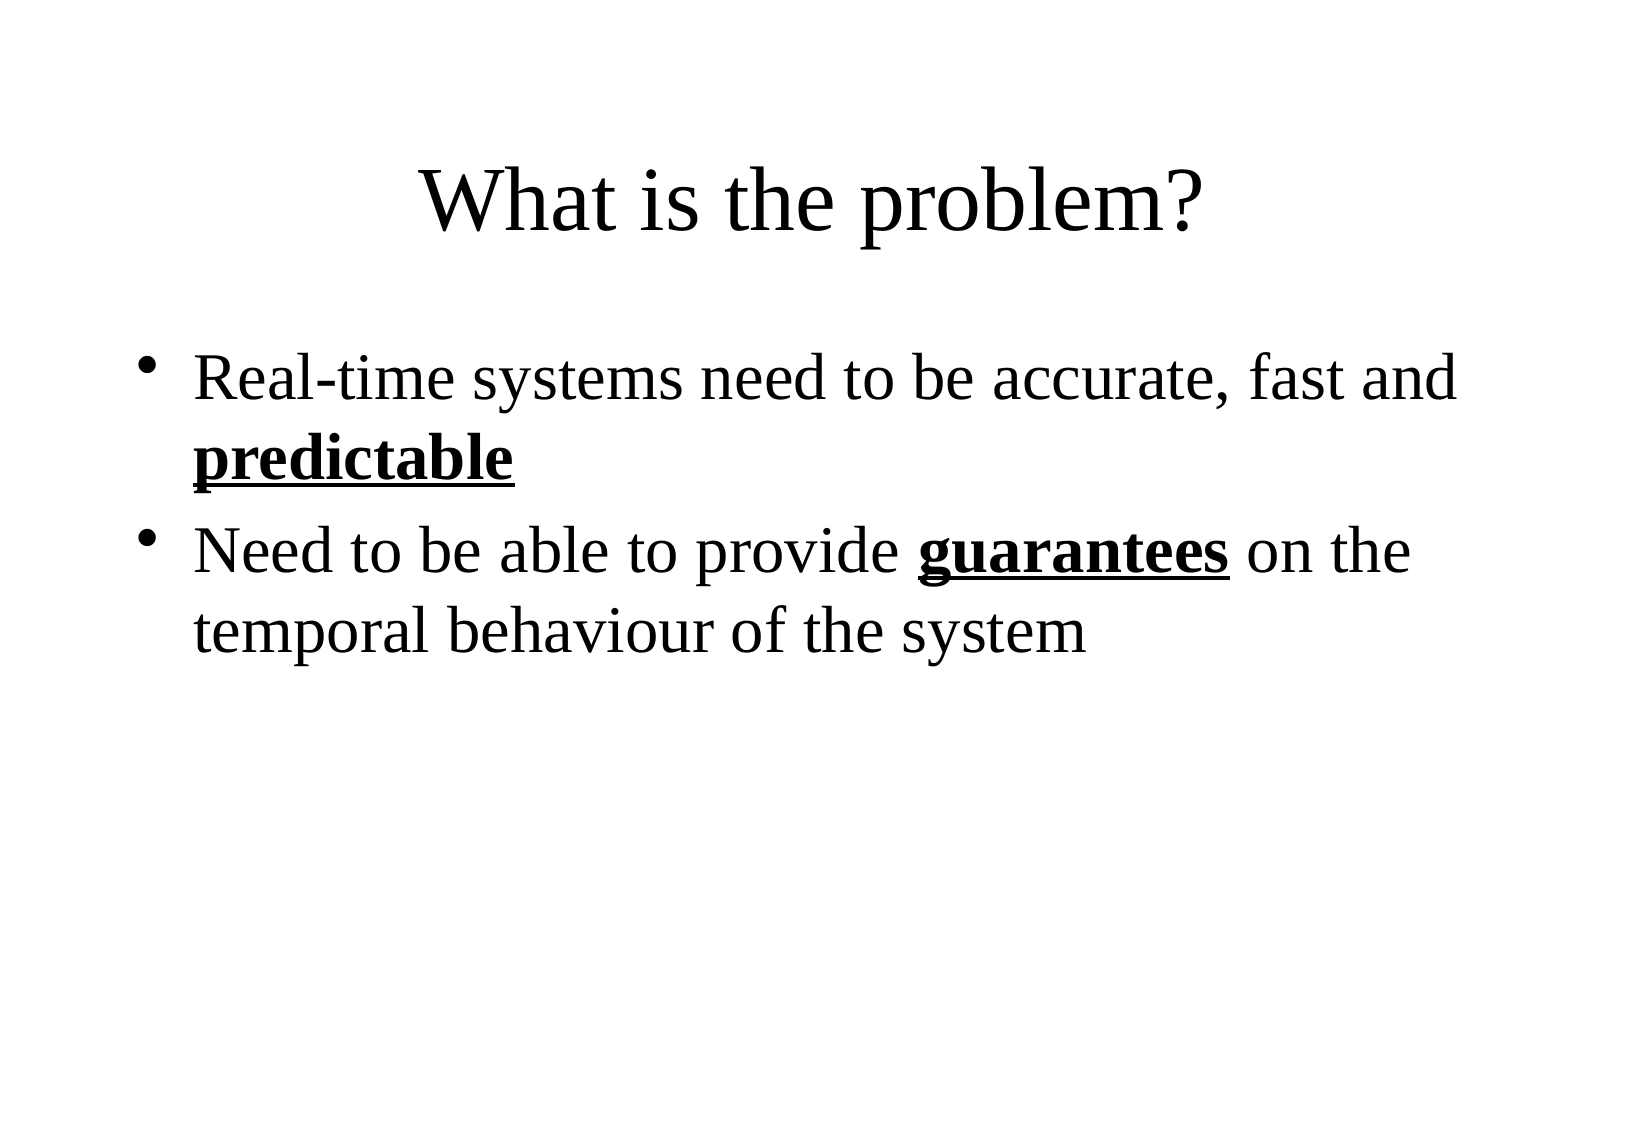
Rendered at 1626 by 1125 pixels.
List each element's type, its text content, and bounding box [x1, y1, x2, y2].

title What is the problem? [121, 99, 1504, 288]
list Real-time systems need to be accurate, fast and predictable Need to be able to provide guarantees on the temporal behaviour of the system [121, 324, 1504, 1001]
